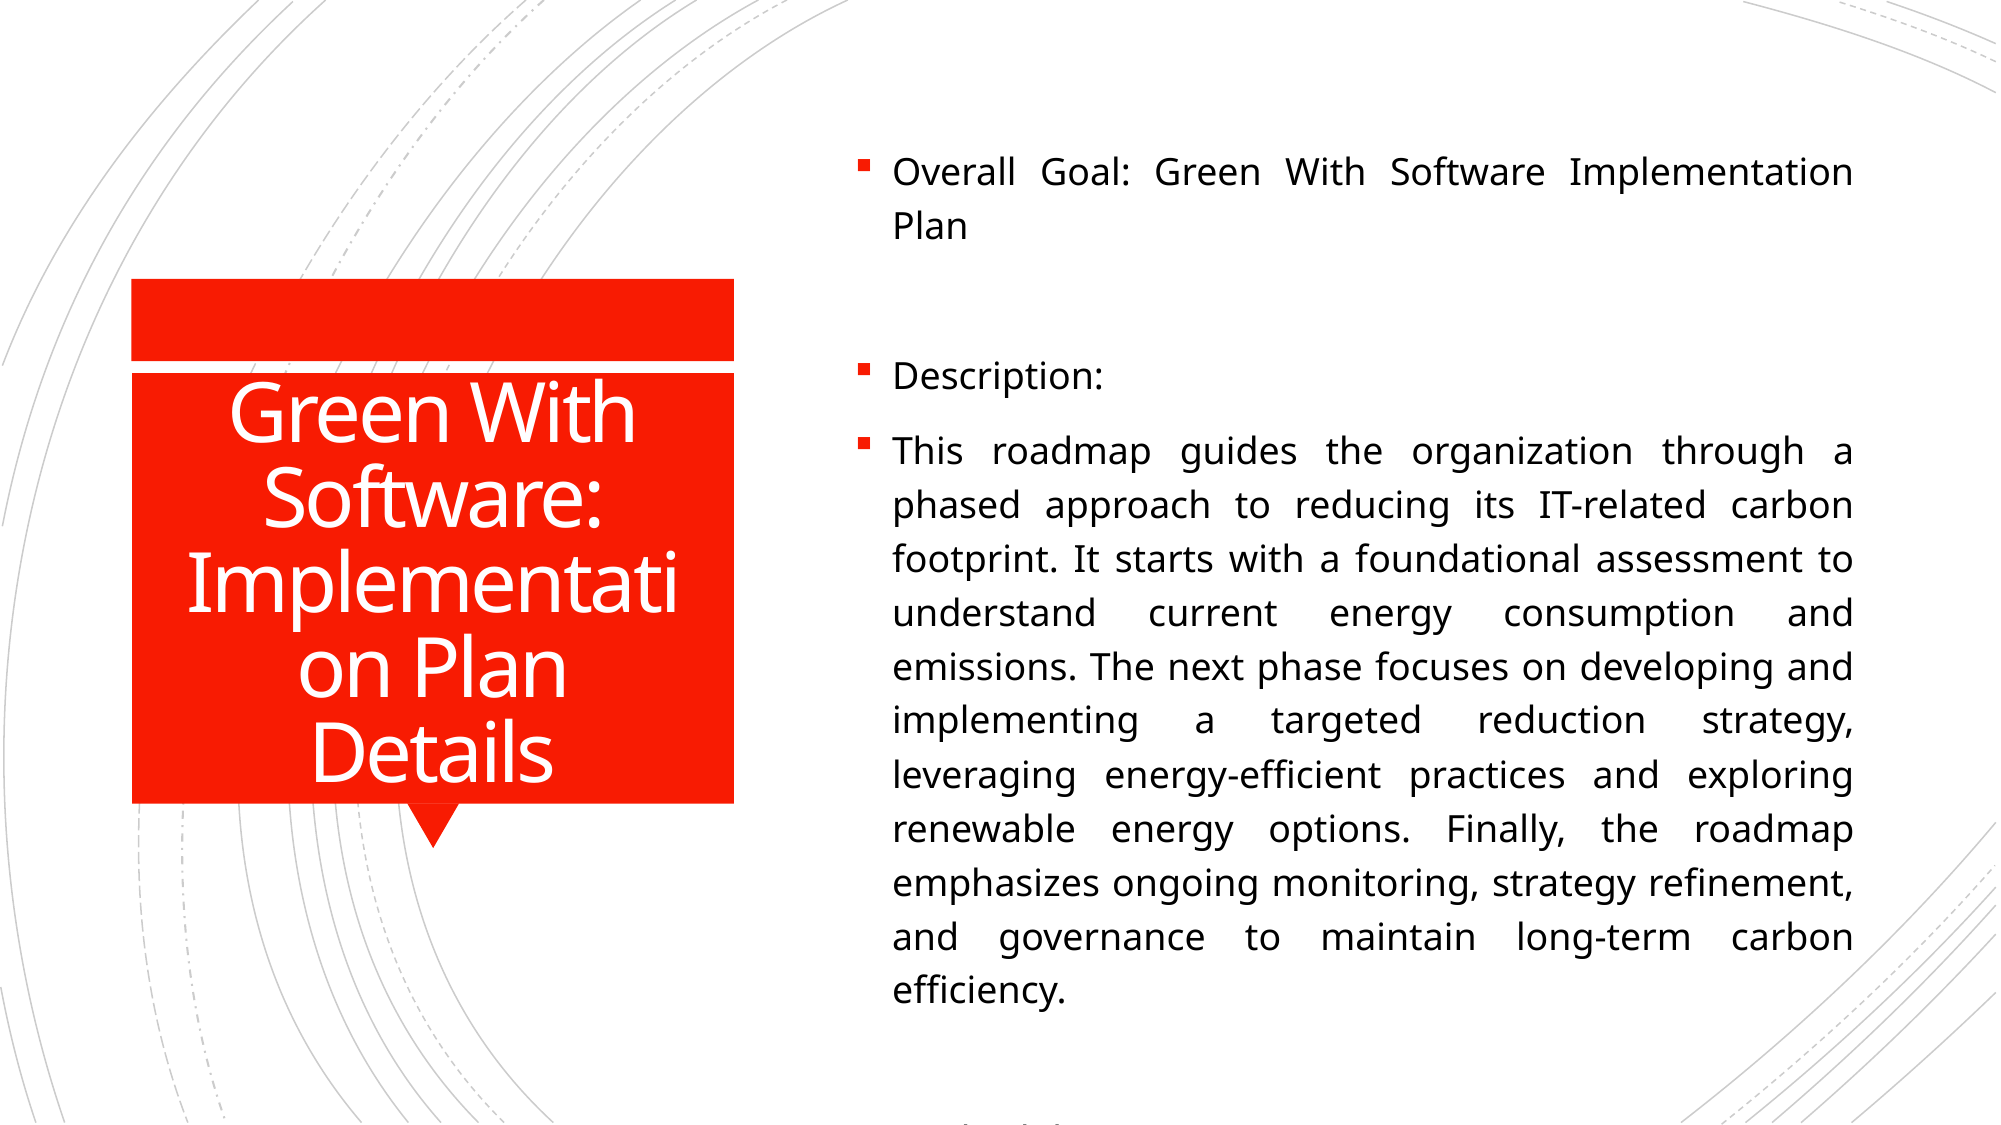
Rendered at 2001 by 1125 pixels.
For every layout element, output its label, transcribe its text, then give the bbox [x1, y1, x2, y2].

list Overall Goal: Green With Software Implementation Plan Description: This roadmap guides the organization through a phased approach to reducing its IT-related carbon footprint. It starts with a foundational assessment to understand current energy consumption and emissions. The next phase focuses on developing and implementing a targeted reduction strategy, leveraging energy-efficient practices and exploring renewable energy options. Finally, the roadmap emphasizes ongoing monitoring, strategy refinement, and governance to maintain long-term carbon efficiency. Methodology / Steps: --- Early Steps --- 1. Assess the current carbon footprint associated with server operations. 2. Collaborate with environmental experts to analyze energy consumption and document current IT infrastructure and energy usage patterns. --- Intermediate Steps --- 3. Develop a strategy to minimize the carbon footprint in server operations. 4. Implement energy-efficient practices and explore the feasibility of utilizing renewable energy sources. 5. Document the developed strategy and implementation plan. --- Advanced Steps --- 6. Establish ongoing monitoring of carbon intensity metrics. 7. Regularly review and update the carbon footprint reduction strategy. 8. Implement governance processes to ensure continued adherence to carbon efficiency goals. Roles Involved (Overall): IT Administrators, Environmental Experts Tools/Platforms (Overall): GreenIT Software, AWS IoT Greengrass, The Green Grid Subtask Estimates (Aggregated): --- Early Steps --- Carbon Footprint Assessment: 30h; Collaboration with Environmental Experts: 20h --- Intermediate Steps --- Strategy Development: 35h; Implementation of Practices: 15h --- Advanced Steps --- No data available [839, 131, 1871, 993]
title Green With Software: Implementation Plan Details [145, 385, 720, 789]
